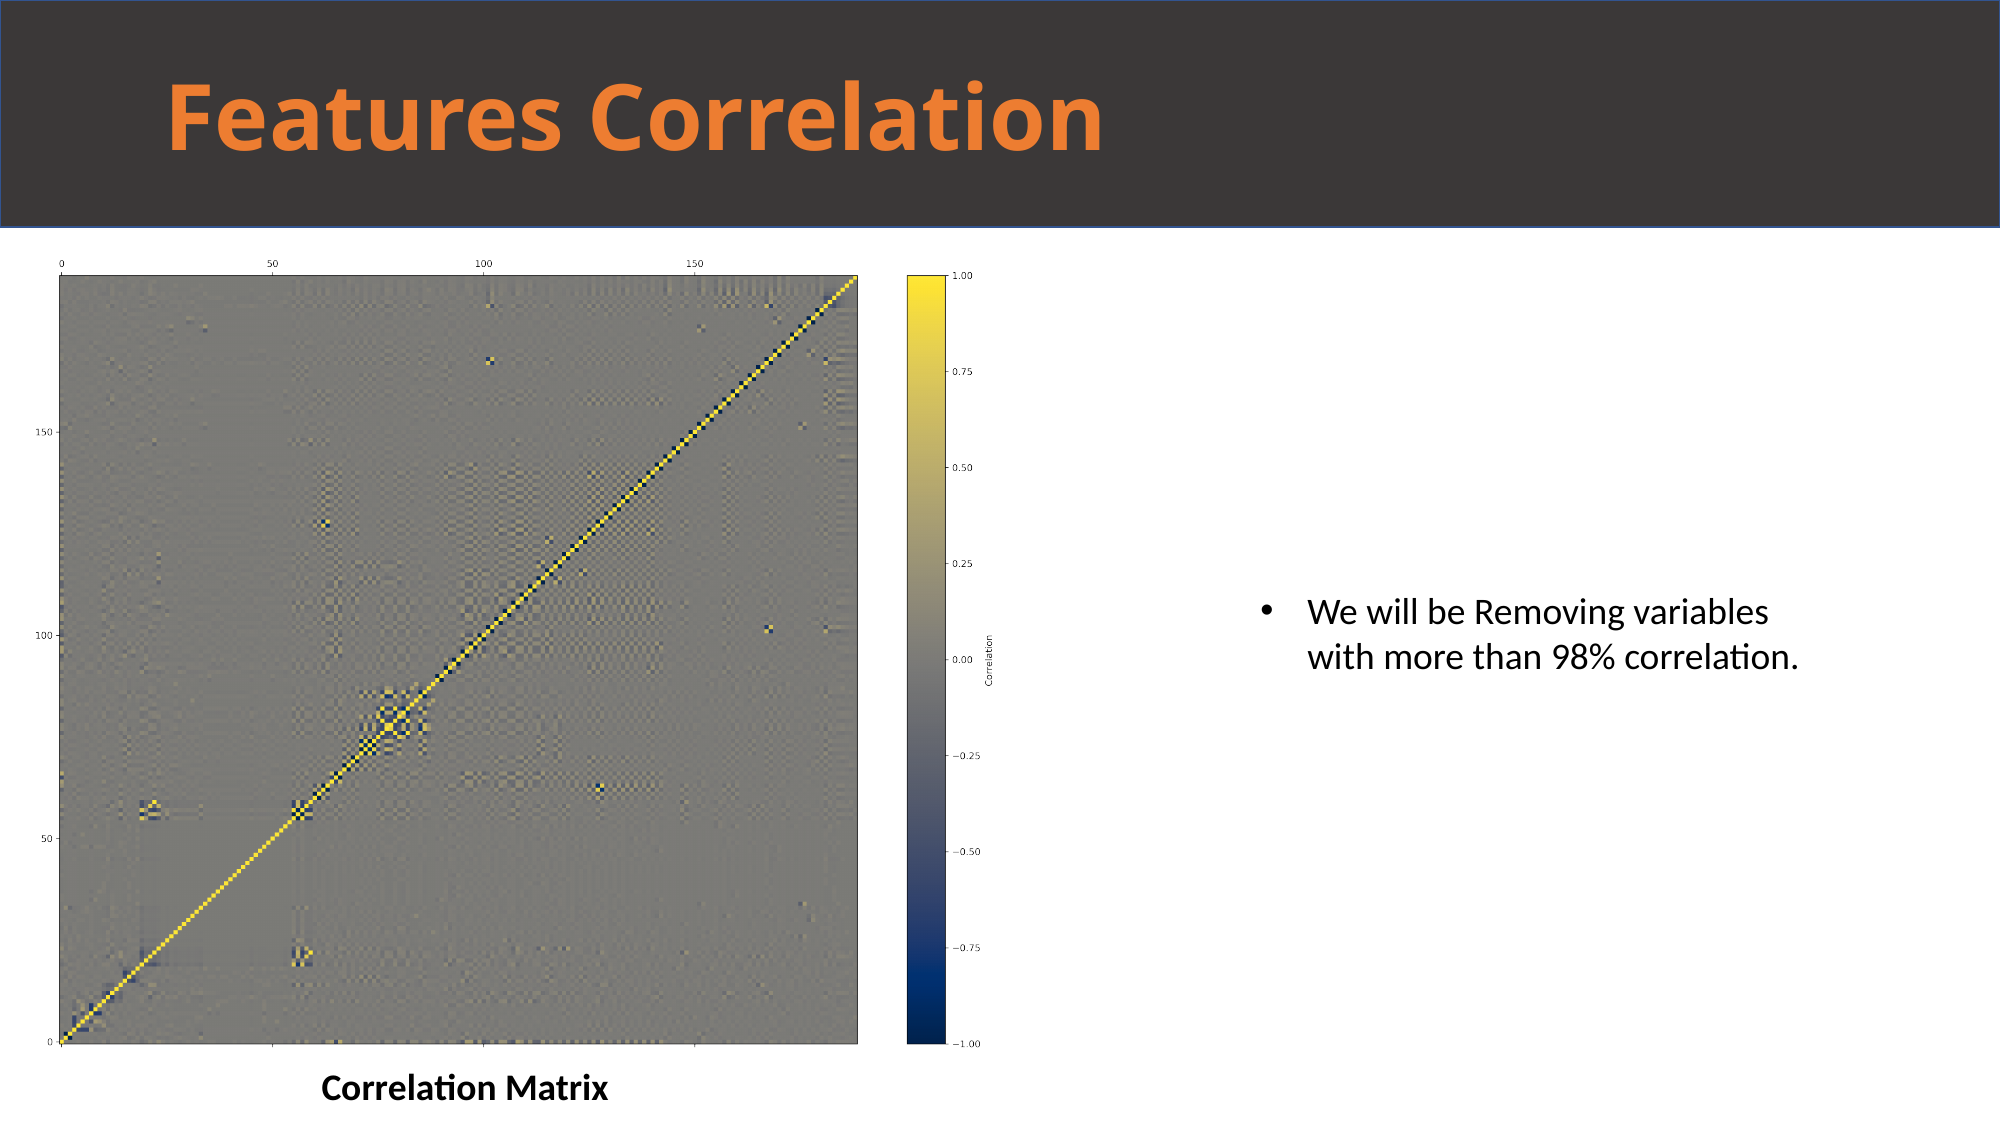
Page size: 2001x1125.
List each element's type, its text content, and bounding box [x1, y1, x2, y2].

text_box Correlation Matrix [0, 1055, 983, 1116]
text_box Features Correlation [0, 0, 2000, 228]
text_box We will be Removing variables with more than 98% correlation. [1245, 579, 1832, 775]
picture [28, 253, 1001, 1056]
